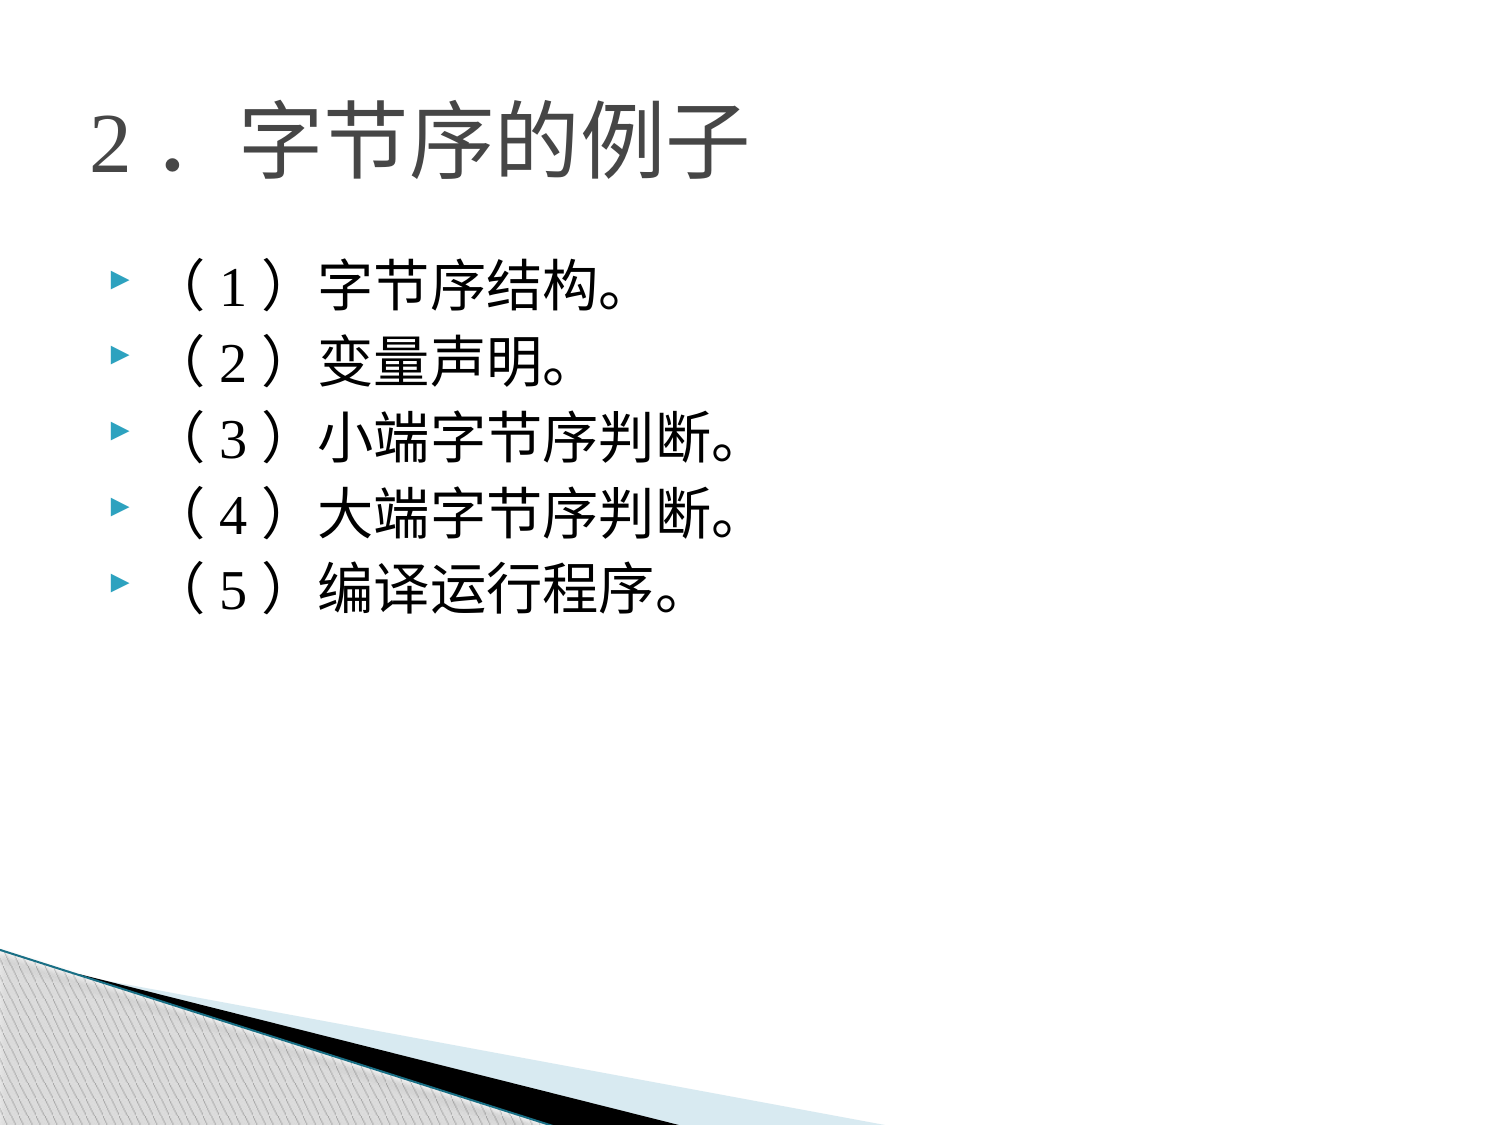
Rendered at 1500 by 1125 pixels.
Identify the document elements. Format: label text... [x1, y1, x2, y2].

list （1）字节序结构。 （2）变量声明。 （3）小端字节序判断。 （4）大端字节序判断。 （5）编译运行程序。 [75, 243, 1425, 986]
title 2．字节序的例子 [75, 45, 1425, 233]
